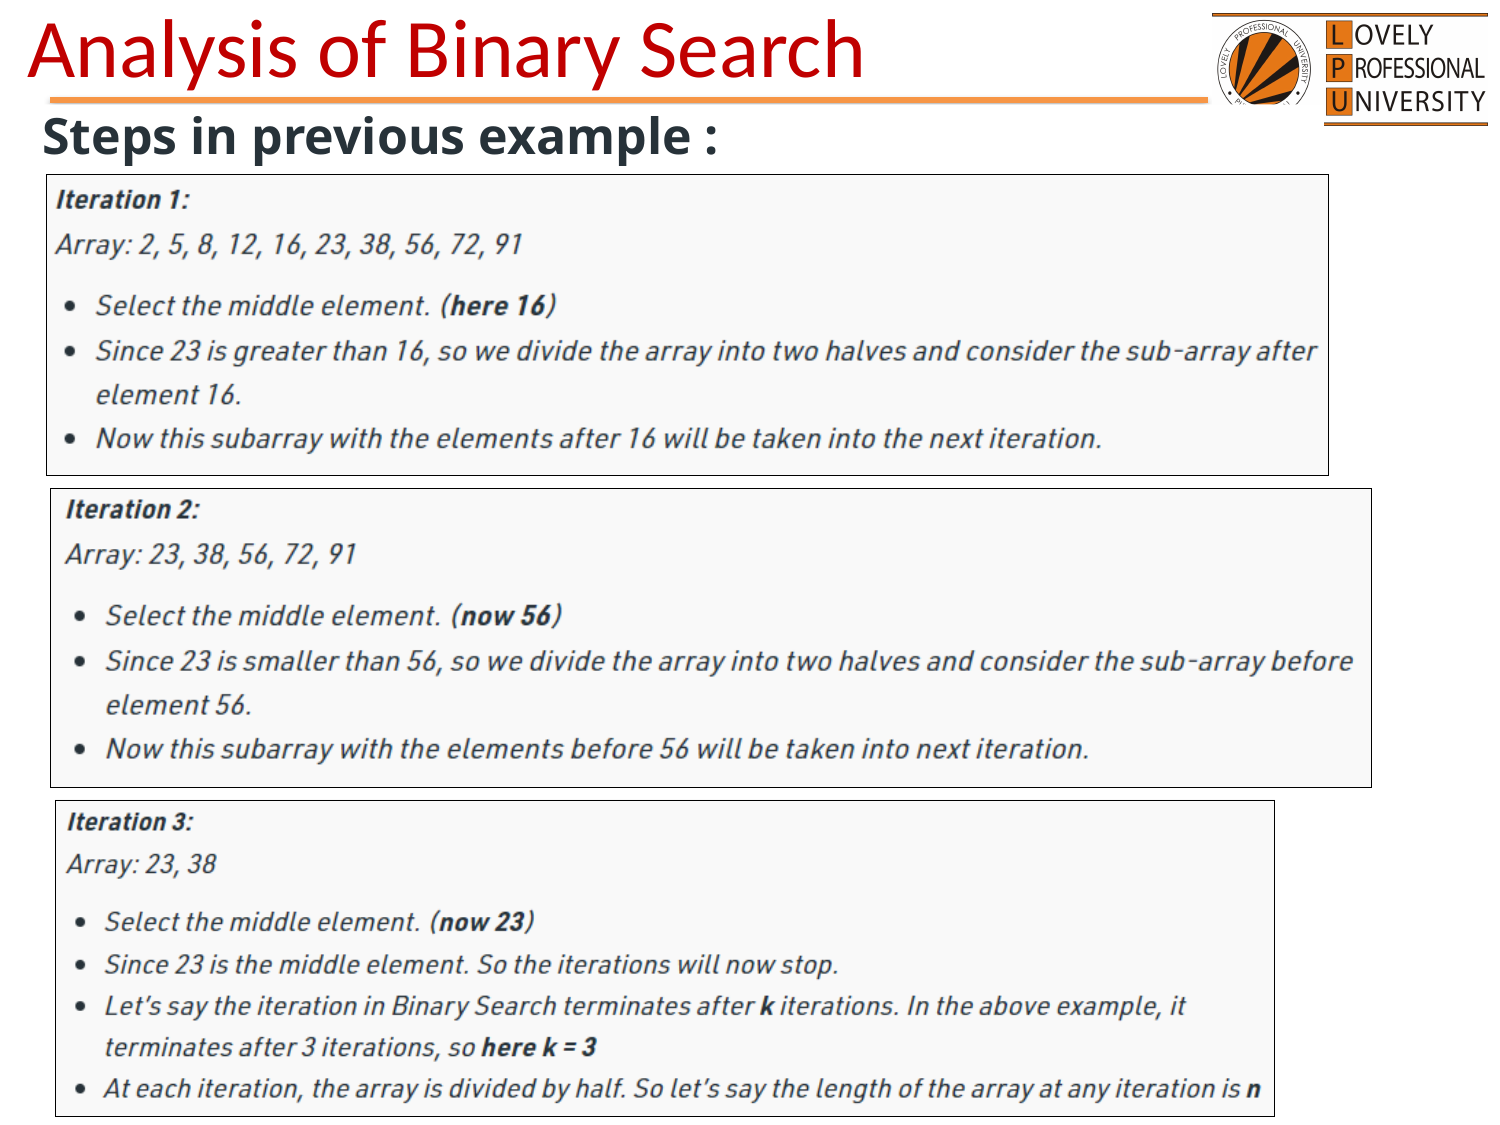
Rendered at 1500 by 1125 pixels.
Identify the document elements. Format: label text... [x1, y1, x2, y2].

picture [46, 174, 1329, 476]
picture [49, 488, 1372, 788]
text_box Steps in previous example : [42, 104, 1324, 177]
picture [55, 799, 1276, 1118]
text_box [1212, 13, 1488, 126]
title Analysis of Binary Search [12, 0, 1363, 138]
